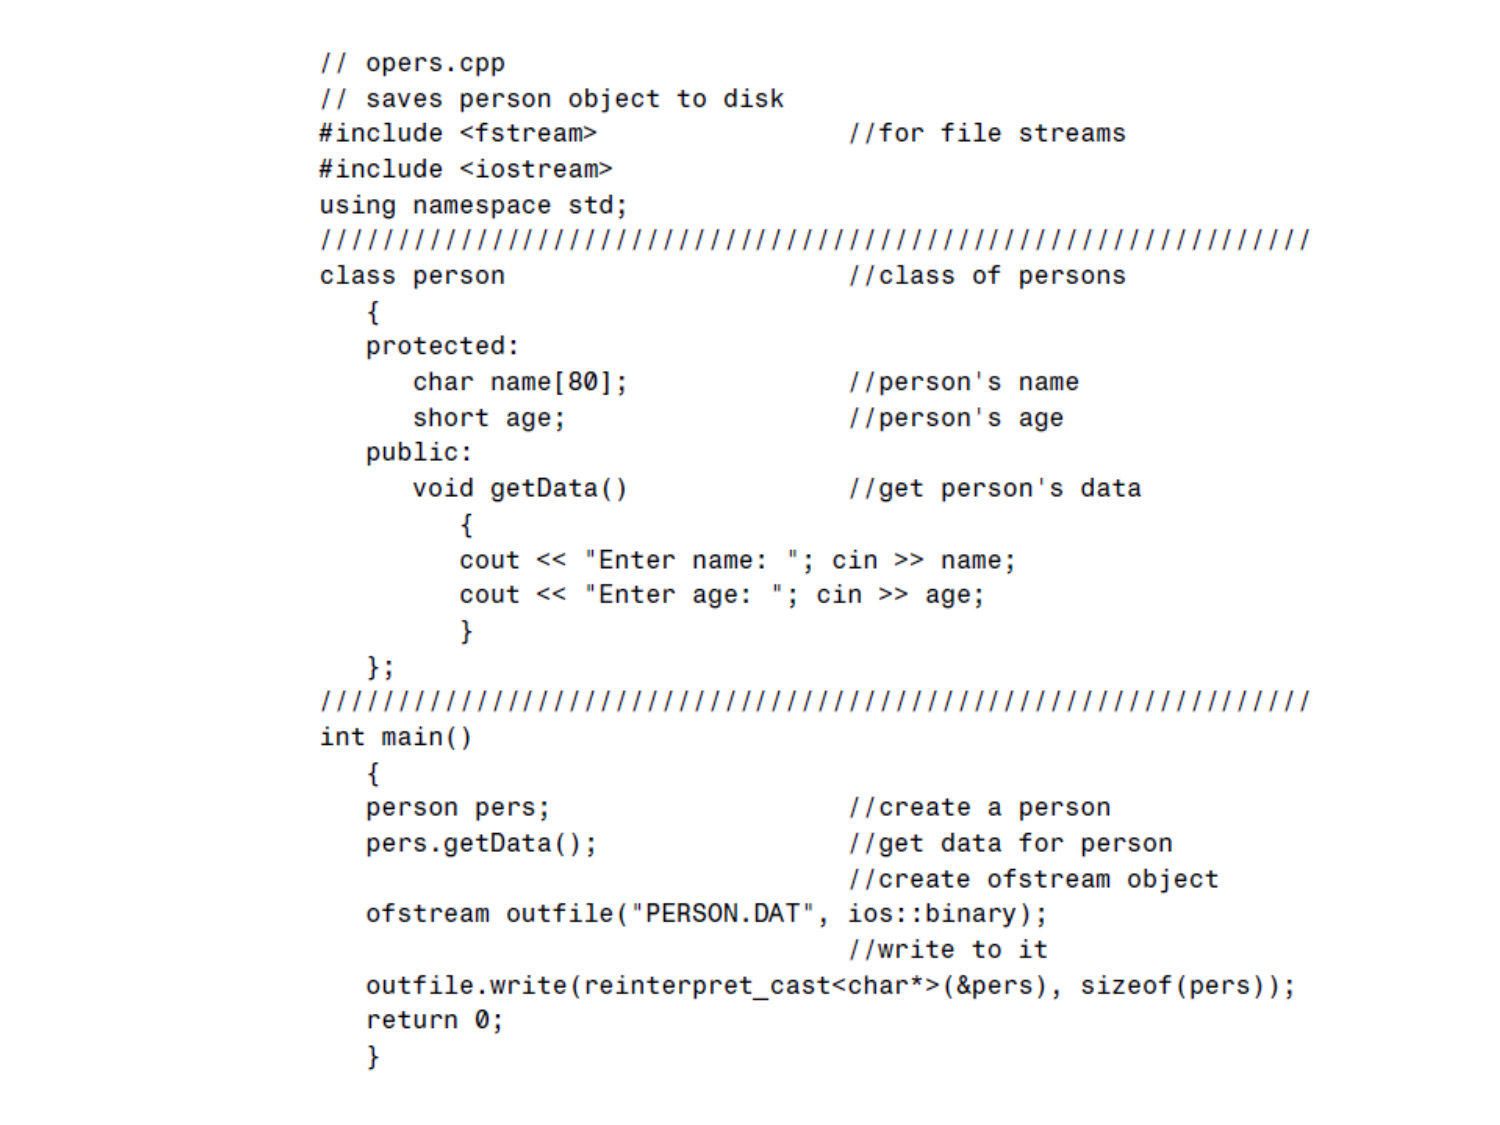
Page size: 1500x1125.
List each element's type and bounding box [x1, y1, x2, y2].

picture [237, 37, 1341, 1088]
